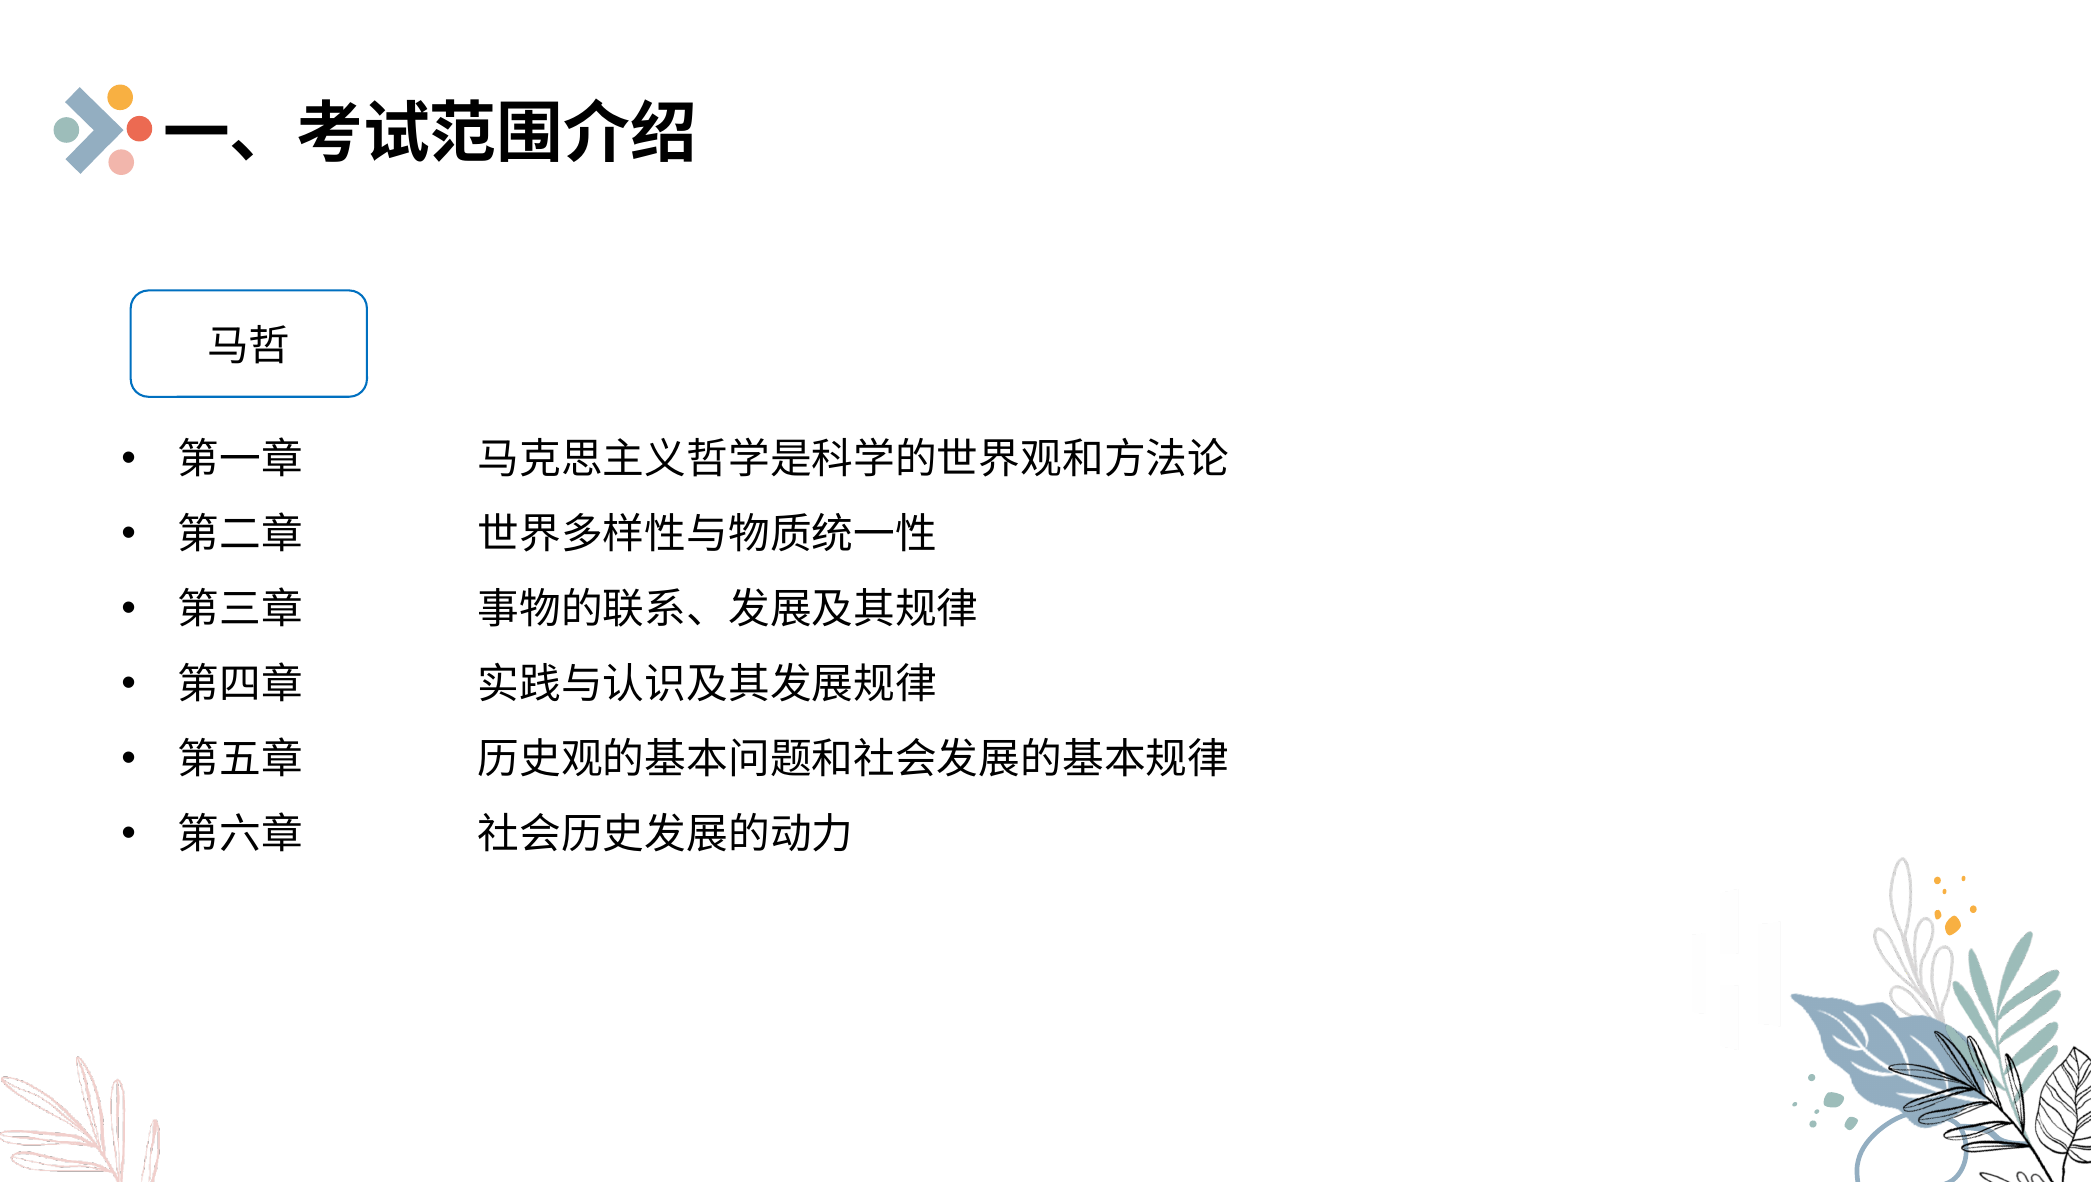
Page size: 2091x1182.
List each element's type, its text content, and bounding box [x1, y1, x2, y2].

text_box 马哲 [129, 289, 369, 398]
text_box 第一章 马克思主义哲学是科学的世界观和方法论 第二章 世界多样性与物质统一性 第三章 事物的联系、发展及其规律 第四章 实践与认识及其发展规律 第五章 历史观的基本问题和社会发展的基本规律 第六章 社会历史发展的动力 [106, 274, 1871, 865]
picture [1677, 839, 2091, 1182]
text_box 一、考试范围介绍 [148, 82, 2073, 178]
